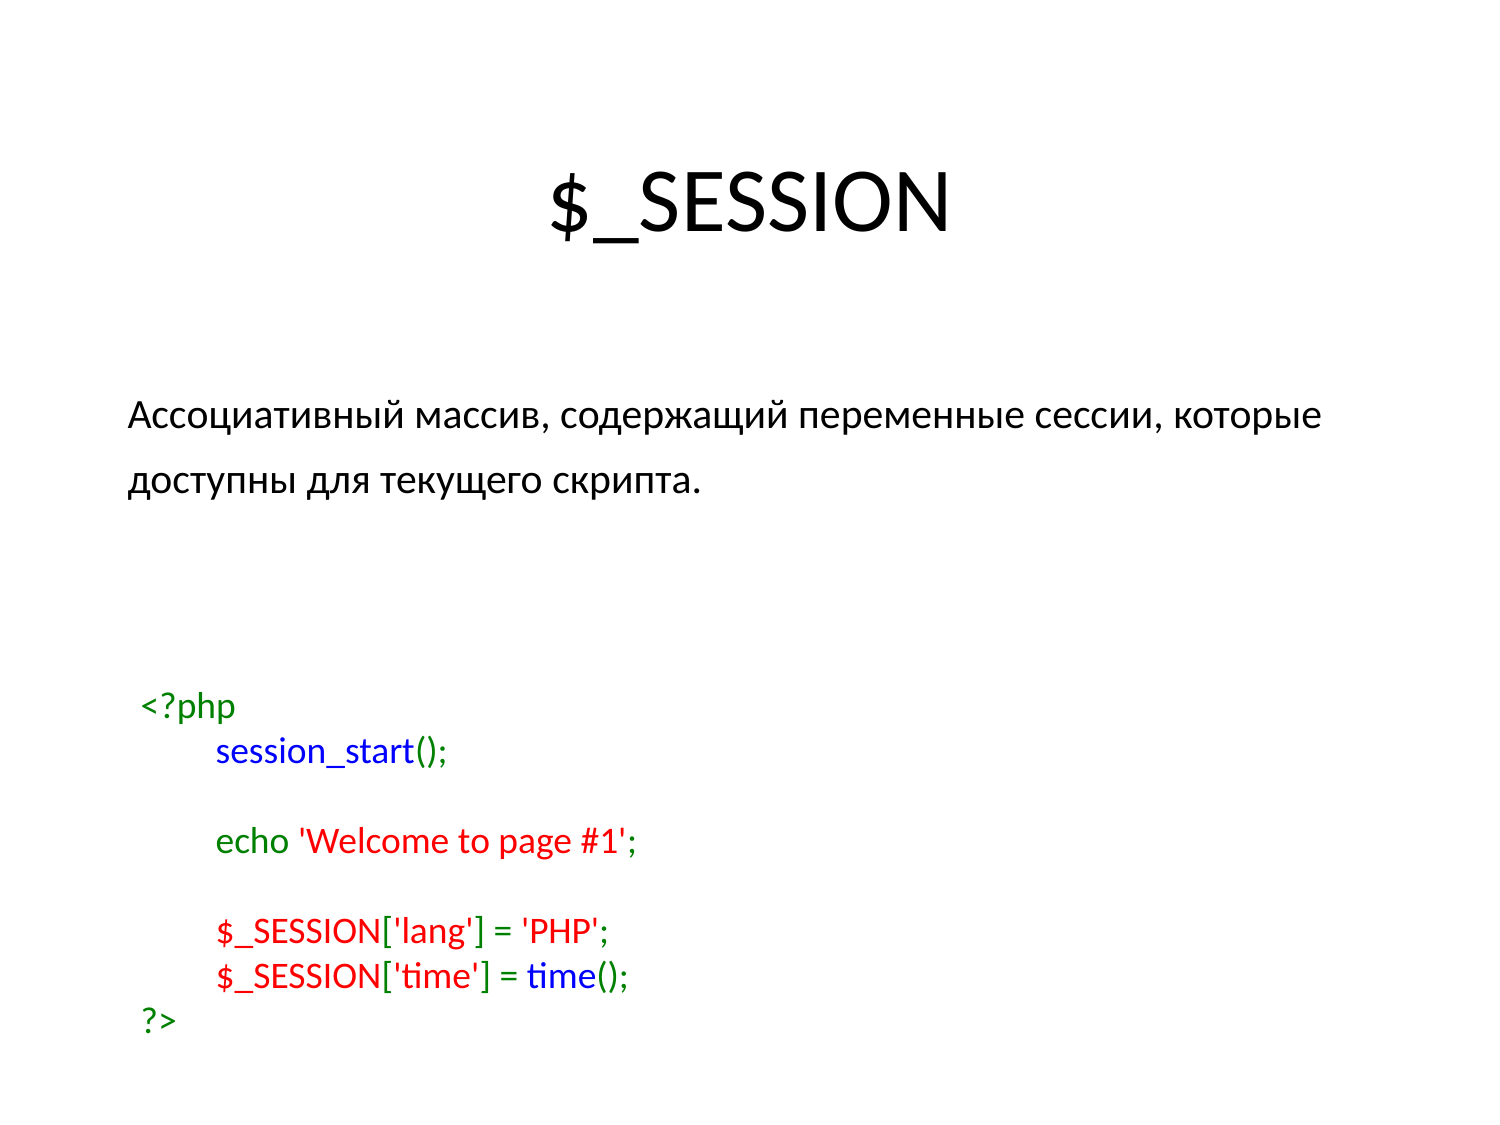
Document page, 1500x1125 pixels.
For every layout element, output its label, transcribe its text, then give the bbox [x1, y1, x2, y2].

title $_SESSION [112, 73, 1388, 315]
text_box <?php session_start(); echo 'Welcome to page #1'; $_SESSION['lang'] = 'PHP'; $_SESSION['time'] = time(); ?> [125, 673, 652, 1049]
subtitle Ассоциативный массив, содержащий переменные сессии, которые доступны для текущего скрипта. [112, 364, 1404, 556]
